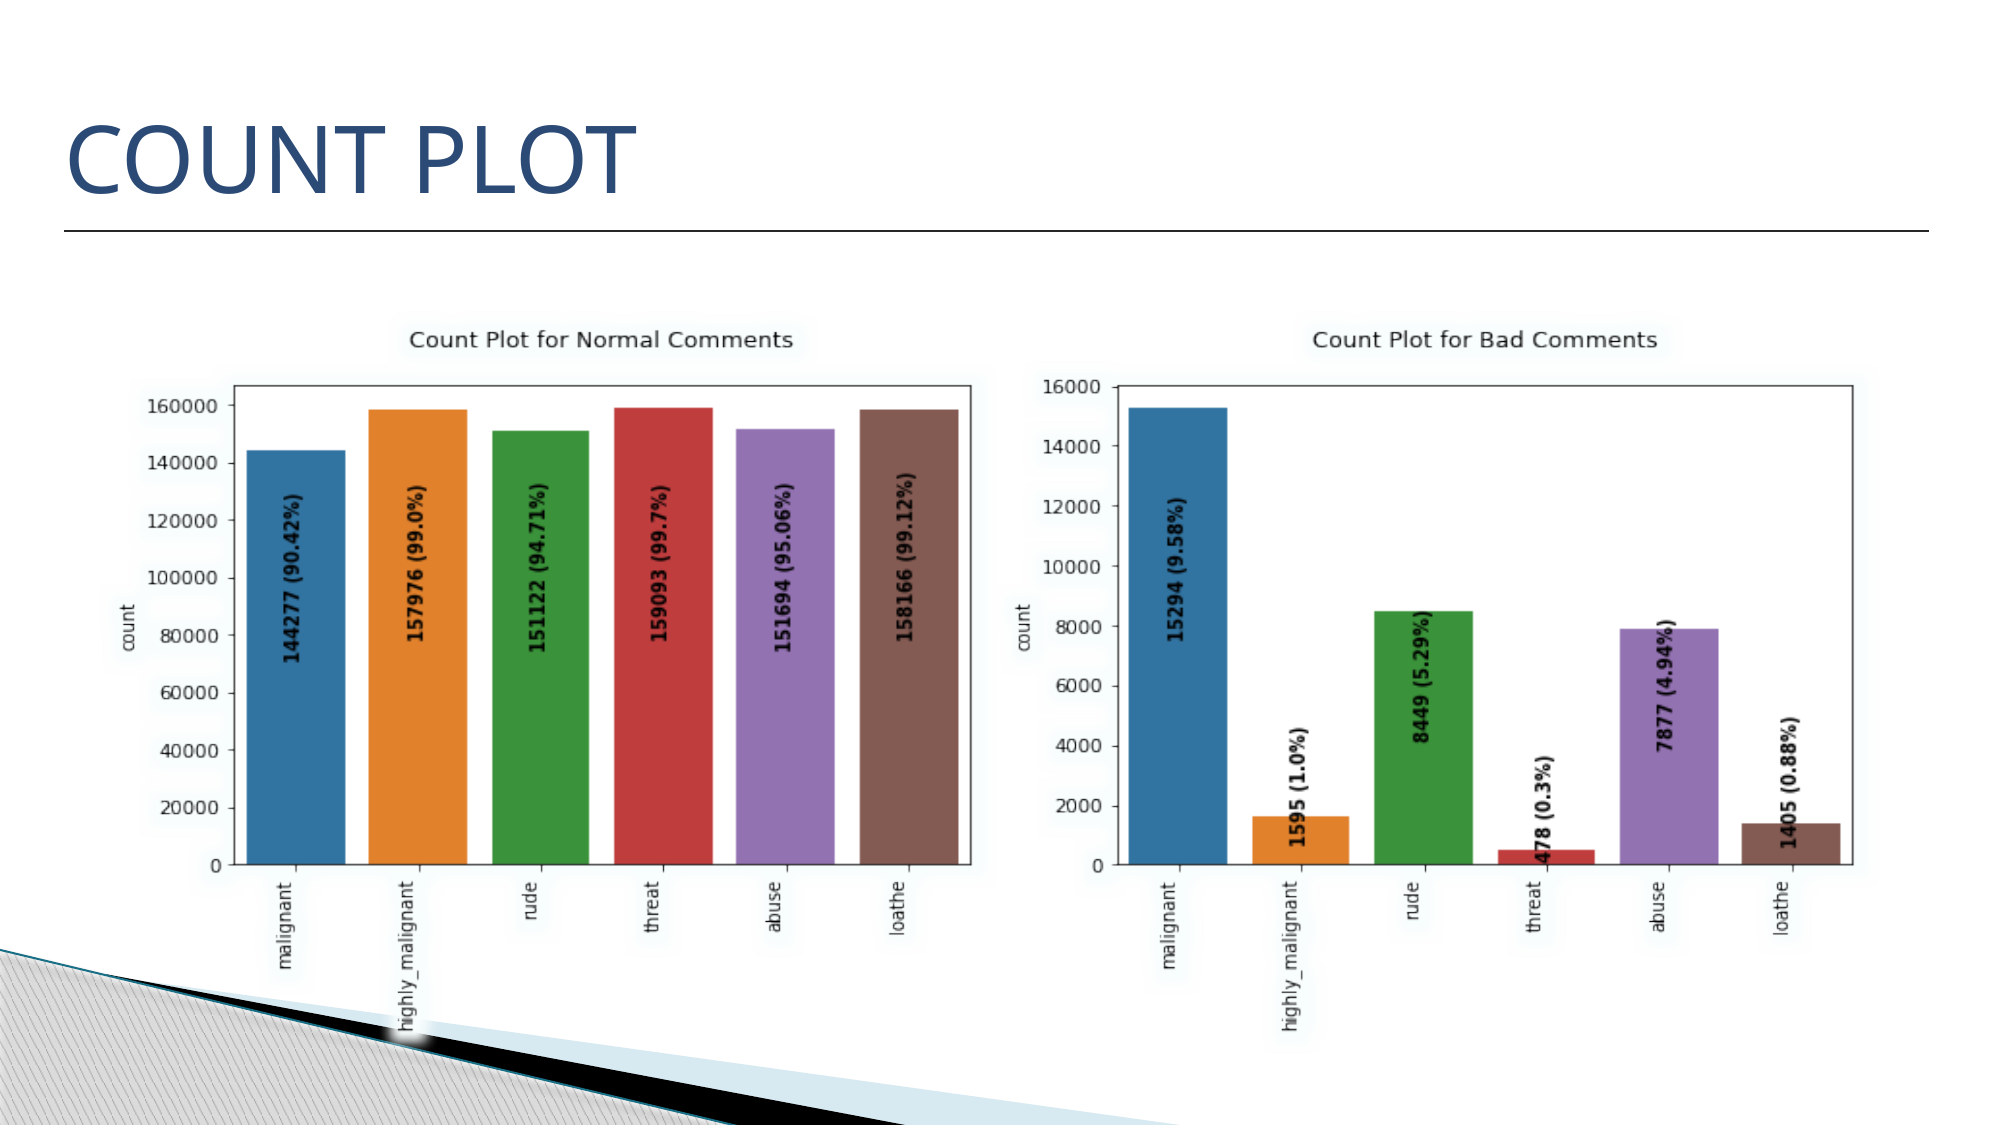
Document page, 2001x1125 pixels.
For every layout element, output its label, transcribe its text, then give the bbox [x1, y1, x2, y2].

picture [105, 318, 1866, 1043]
title Count plot [64, 55, 1930, 221]
list [64, 247, 1930, 1043]
